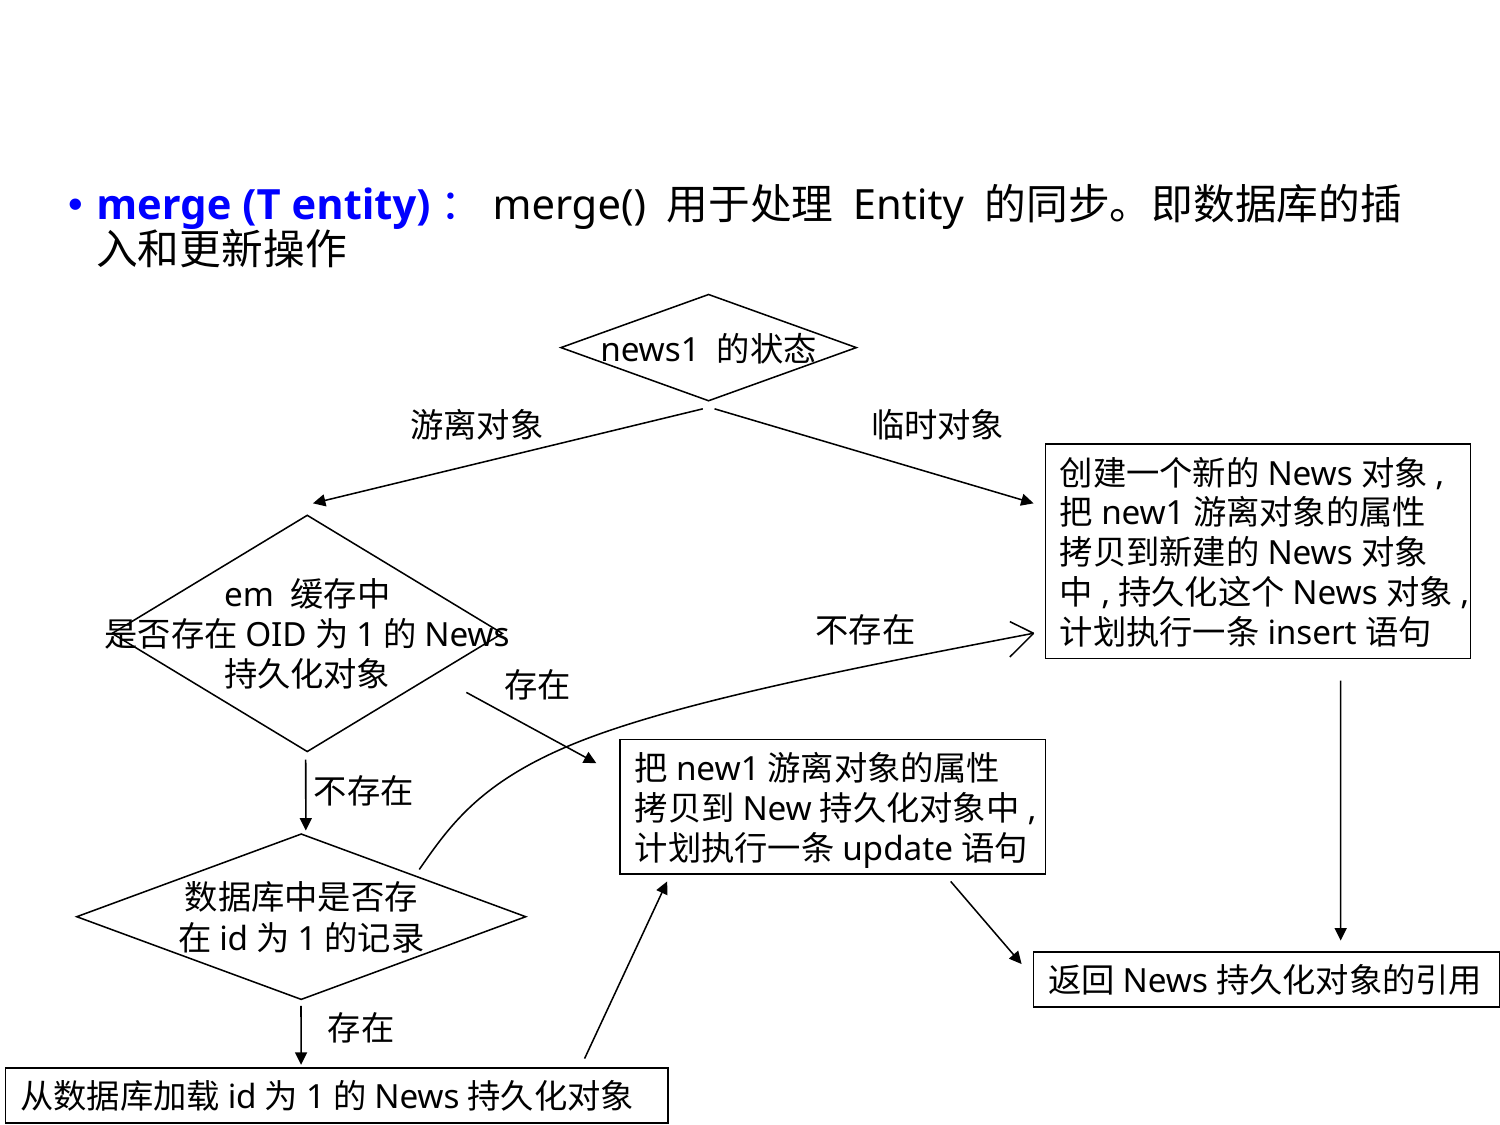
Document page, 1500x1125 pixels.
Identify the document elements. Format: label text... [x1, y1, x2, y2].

text_box 把new1游离对象的属性拷贝到New持久化对象中,计划执行一条update语句 [620, 739, 1046, 875]
text_box 游离对象 [395, 397, 573, 452]
text_box [312, 452, 526, 507]
text_box 存在 [312, 999, 420, 1055]
text_box [299, 818, 312, 831]
list merge (T entity)：merge() 用于处理 Entity 的同步。即数据库的插入和更新操作 [53, 176, 1447, 315]
text_box [294, 1005, 308, 1065]
text_box 不存在 [299, 763, 441, 818]
text_box 不存在 [800, 601, 943, 657]
text_box [419, 633, 1032, 870]
text_box em 缓存中 是否存在OID为1的News 持久化对象 [112, 515, 503, 752]
text_box 从数据库加载id为1的News持久化对象 [5, 1068, 668, 1123]
text_box [584, 881, 668, 1059]
text_box 临时对象 [856, 397, 1034, 452]
text_box [859, 452, 1034, 506]
text_box 返回News持久化对象的引用 [1033, 952, 1500, 1007]
text_box [950, 881, 1022, 965]
text_box 数据库中是否存 在id为1的记录 [76, 834, 526, 1000]
text_box news1 的状态 [560, 294, 857, 401]
text_box [1334, 680, 1347, 941]
text_box 存在 [490, 656, 597, 712]
text_box 创建一个新的News对象,把new1游离对象的属性拷贝到新建的News对象中,持久化这个News对象,计划执行一条insert语句 [1045, 444, 1471, 659]
